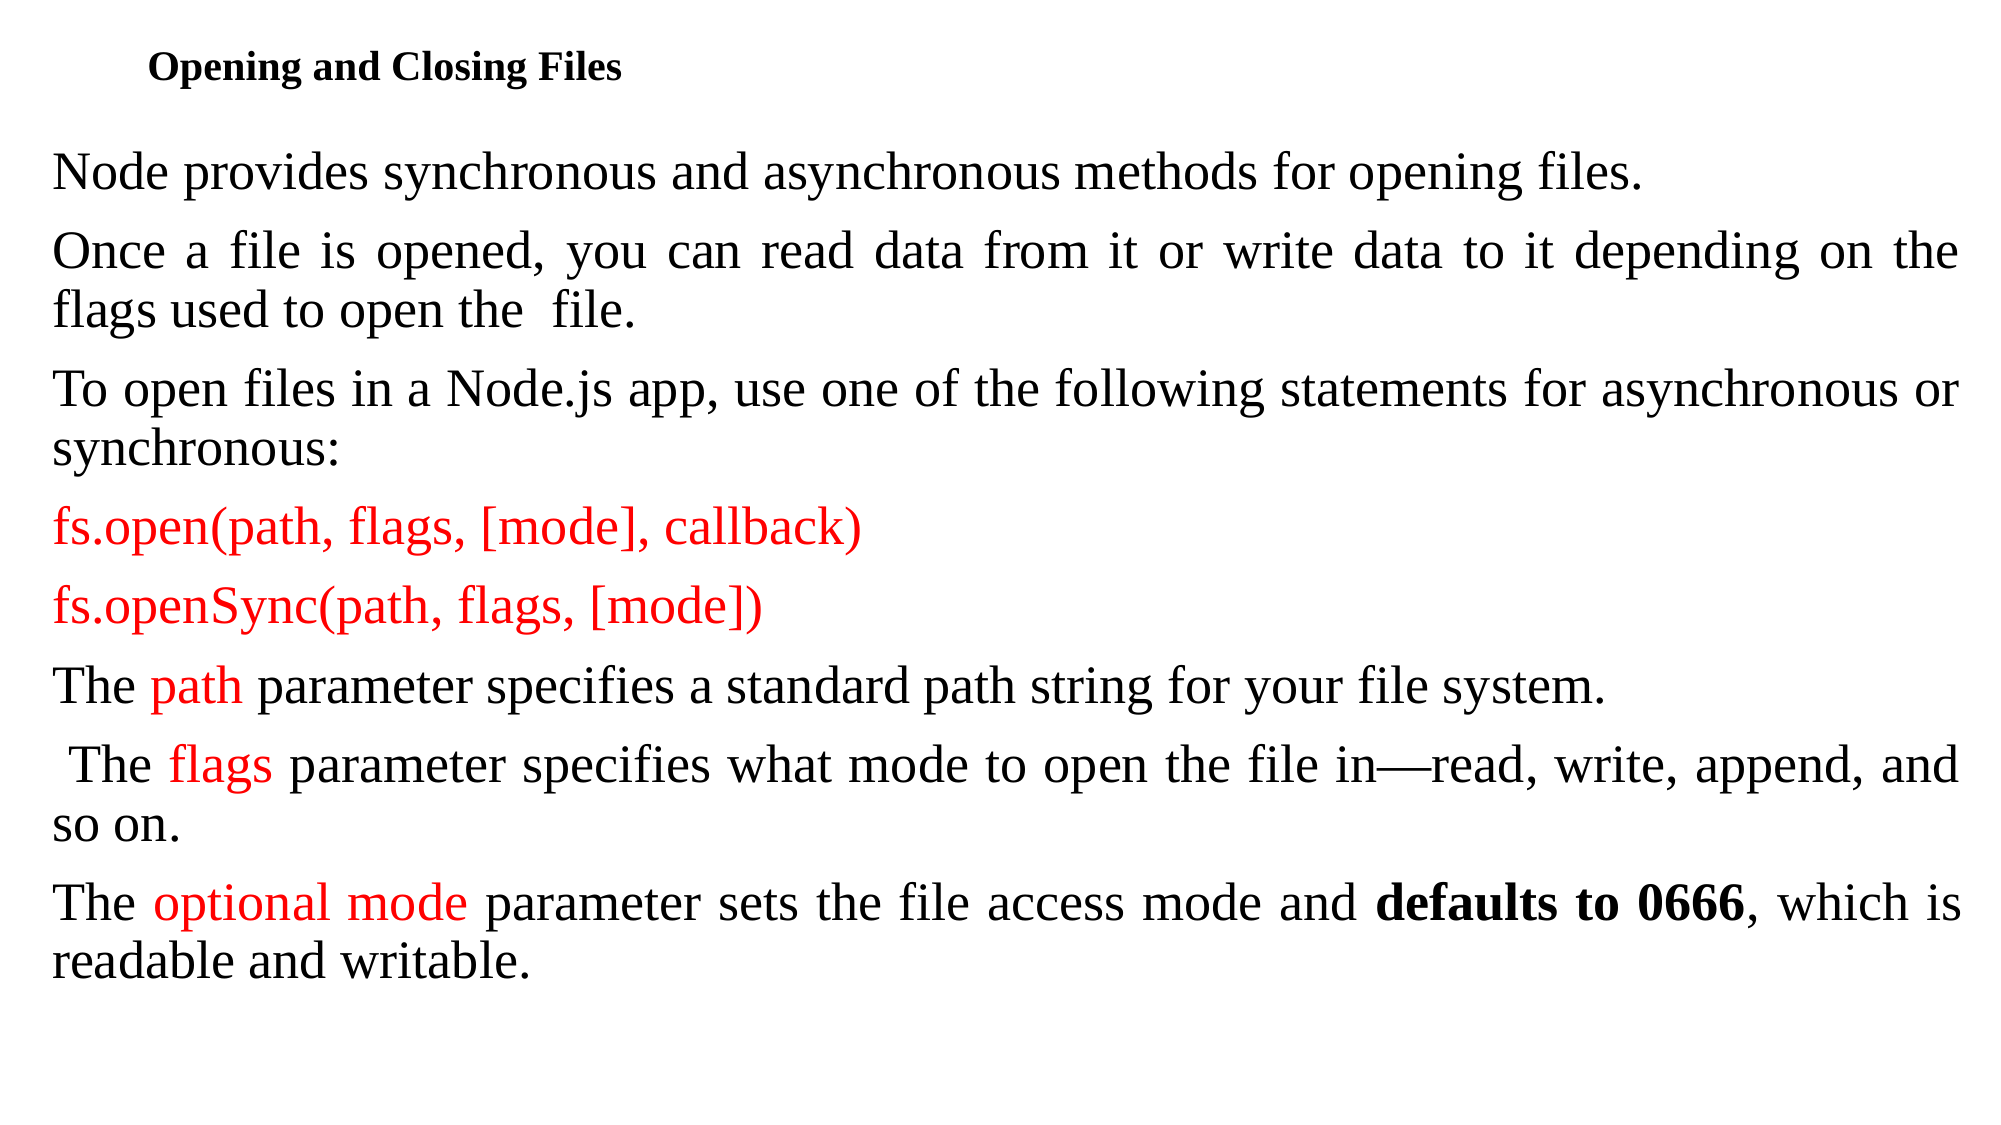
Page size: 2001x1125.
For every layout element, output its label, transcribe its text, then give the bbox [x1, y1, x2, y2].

title Opening and Closing Files [132, 35, 1863, 135]
list Node provides synchronous and asynchronous methods for opening files. Once a file is opened, you can read data from it or write data to it depending on the flags used to open the file. To open files in a Node.js app, use one of the following statements for asynchronous or synchronous: fs.open(path, flags, [mode], callback) fs.openSync(path, flags, [mode]) The path parameter specifies a standard path string for your file system. The flags parameter specifies what mode to open the file in—read, write, append, and so on. The optional mode parameter sets the file access mode and defaults to 0666, which is readable and writable. [37, 135, 1978, 1108]
